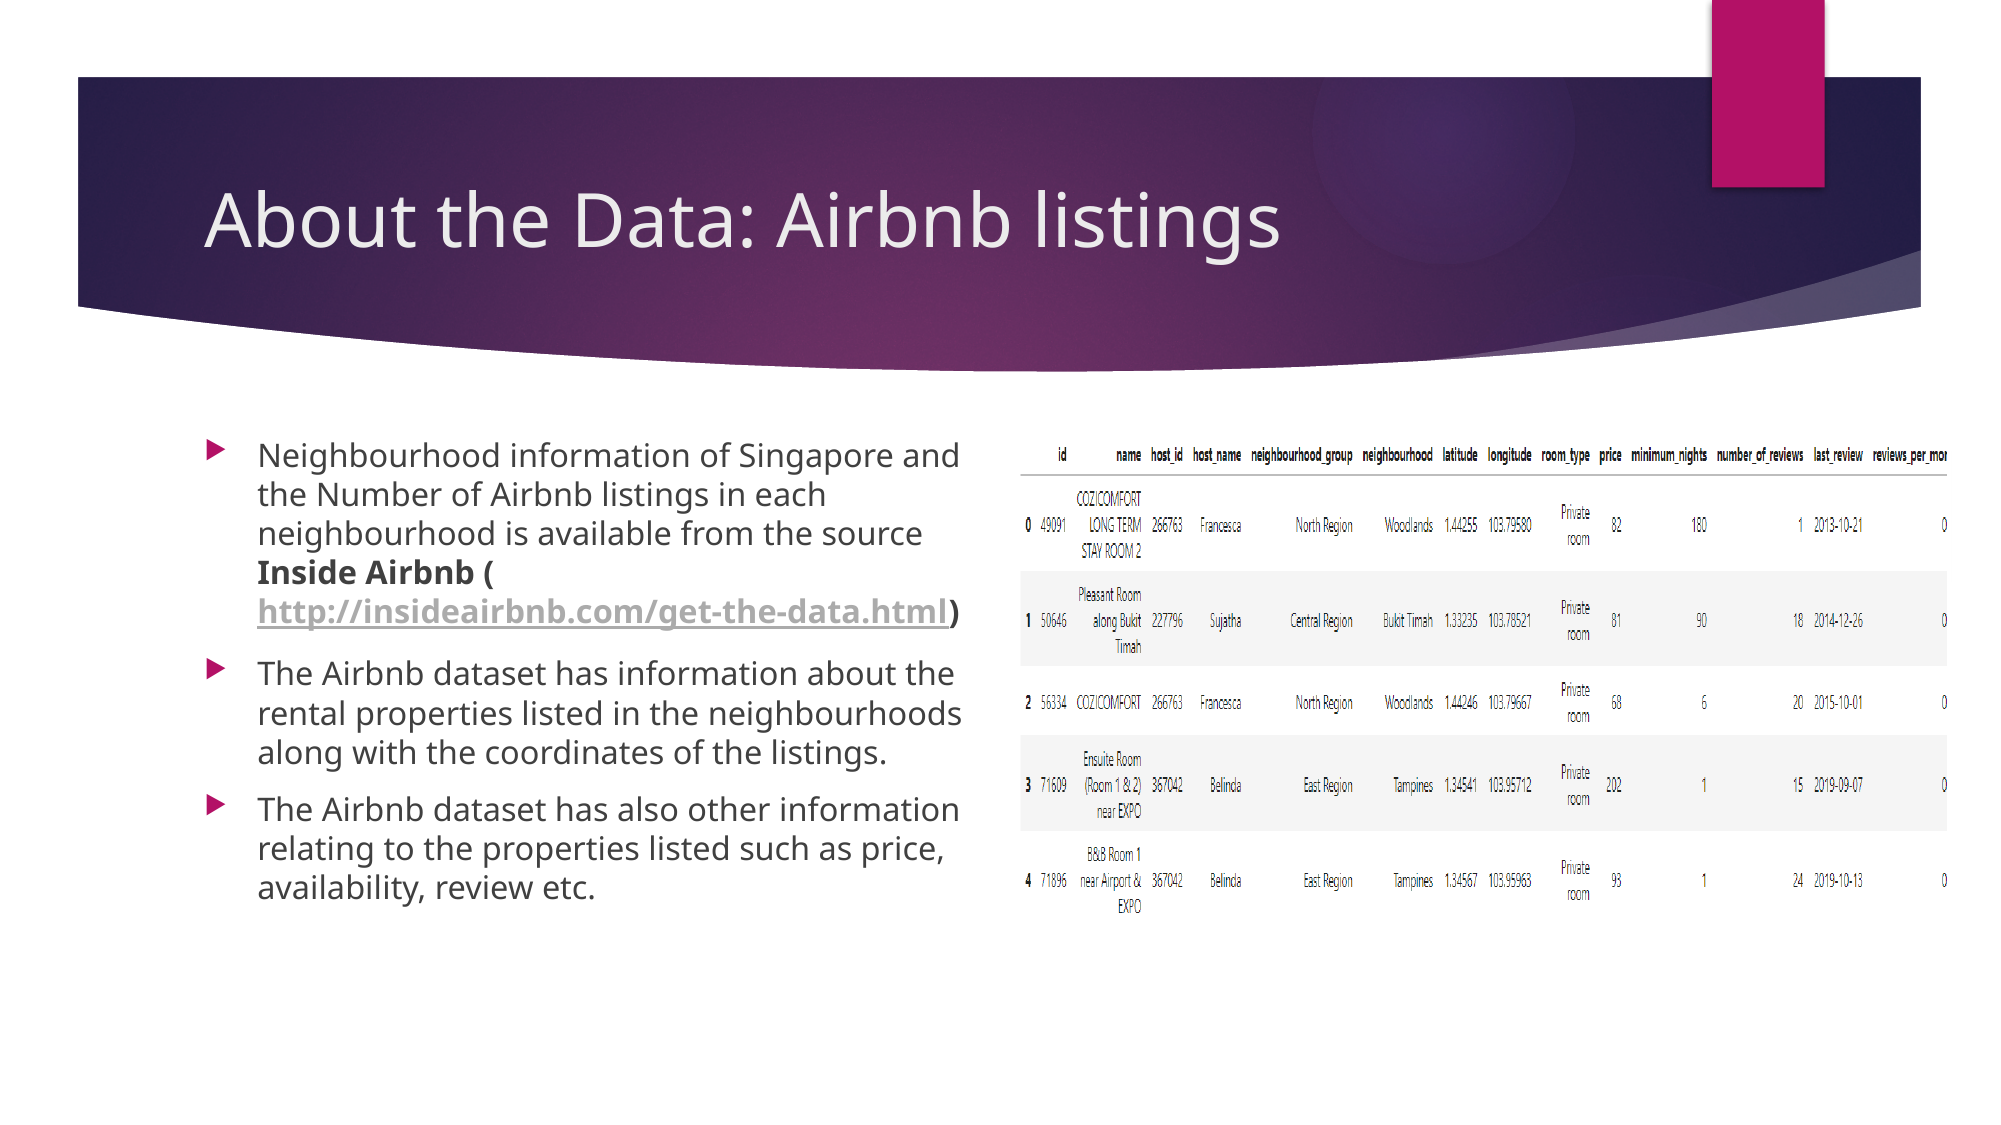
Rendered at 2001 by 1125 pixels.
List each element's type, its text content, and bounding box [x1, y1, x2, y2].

title About the Data: Airbnb listings [189, 159, 1627, 276]
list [1018, 426, 1952, 941]
list Neighbourhood information of Singapore and the Number of Airbnb listings in each neighbourhood is available from the source Inside Airbnb (http://insideairbnb.com/get-the-data.html) The Airbnb dataset has information about the rental properties listed in the neighbourhoods along with the coordinates of the listings. The Airbnb dataset has also other information relating to the properties listed such as price, availability, review etc. [189, 427, 981, 988]
